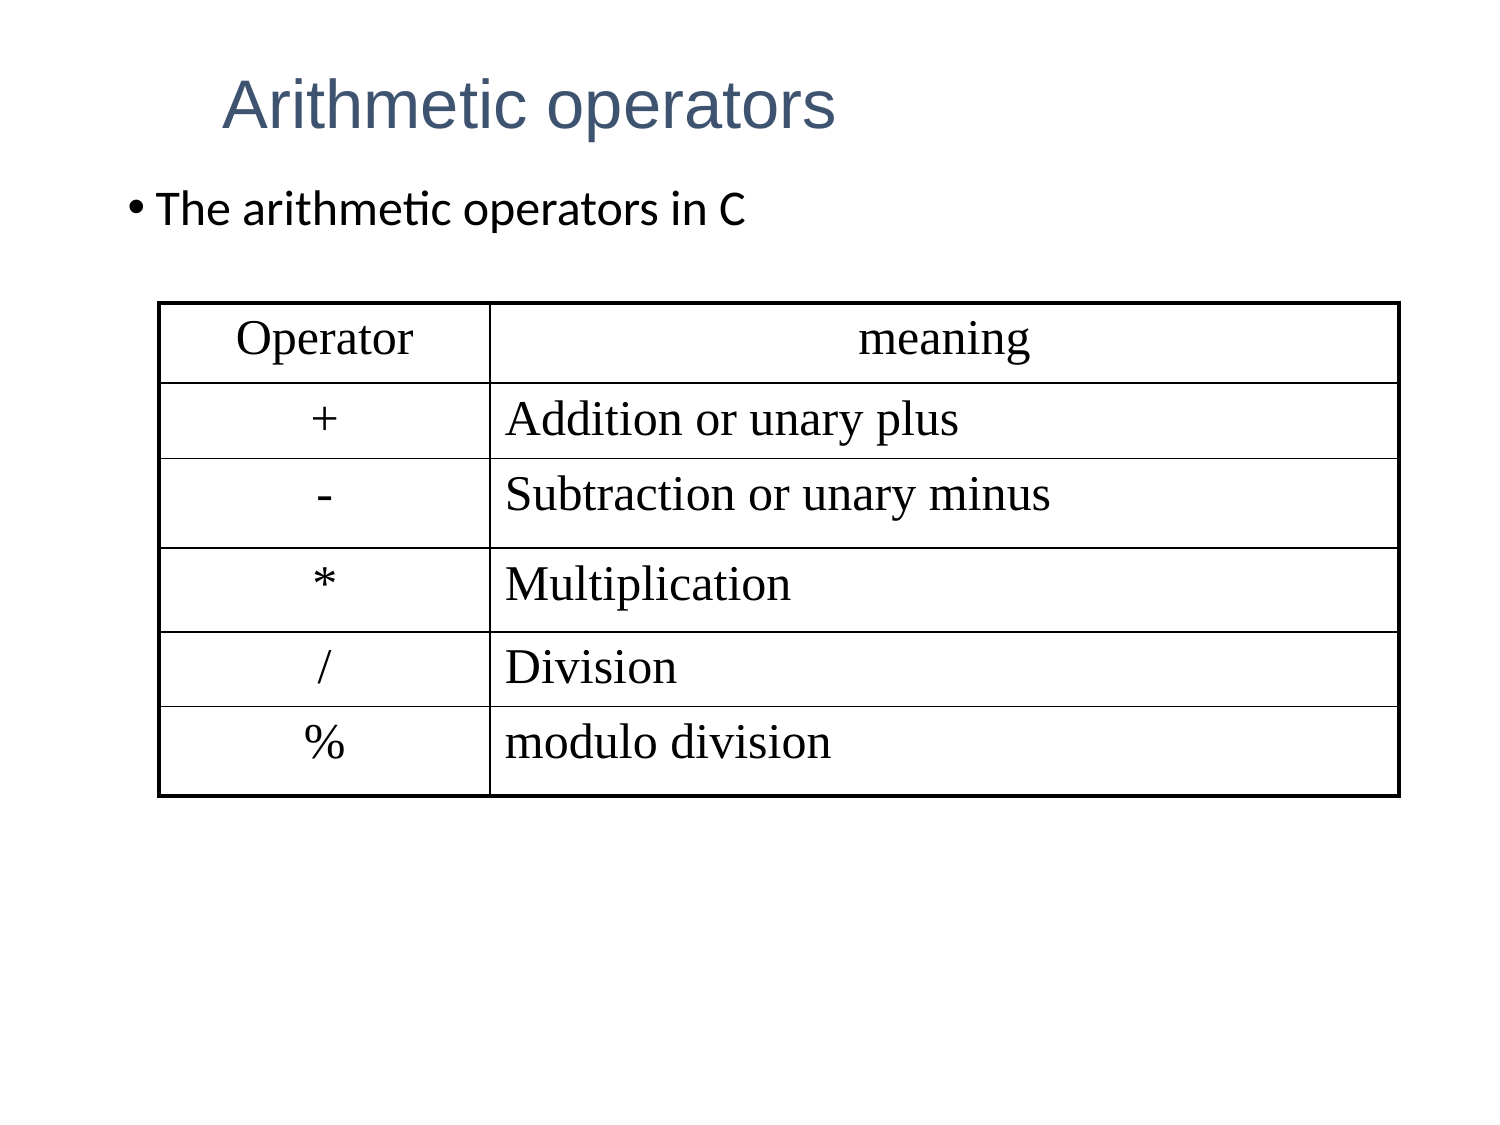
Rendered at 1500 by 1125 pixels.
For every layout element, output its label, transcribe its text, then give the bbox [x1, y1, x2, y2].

table_cell / [161, 633, 489, 706]
list The arithmetic operators in C [112, 174, 1412, 291]
table_cell Addition or unary plus [491, 384, 1397, 458]
table_cell + [161, 384, 489, 458]
title Arithmetic operators [112, 12, 1388, 174]
table_header meaning [491, 305, 1397, 382]
table_cell * [161, 549, 489, 631]
table_cell % [161, 707, 489, 794]
table_cell Multiplication [491, 549, 1397, 631]
table_cell modulo division [491, 707, 1397, 794]
table_header Operator [161, 305, 489, 382]
table_cell Division [491, 633, 1397, 706]
table_cell - [161, 459, 489, 547]
table_cell Subtraction or unary minus [491, 459, 1397, 547]
